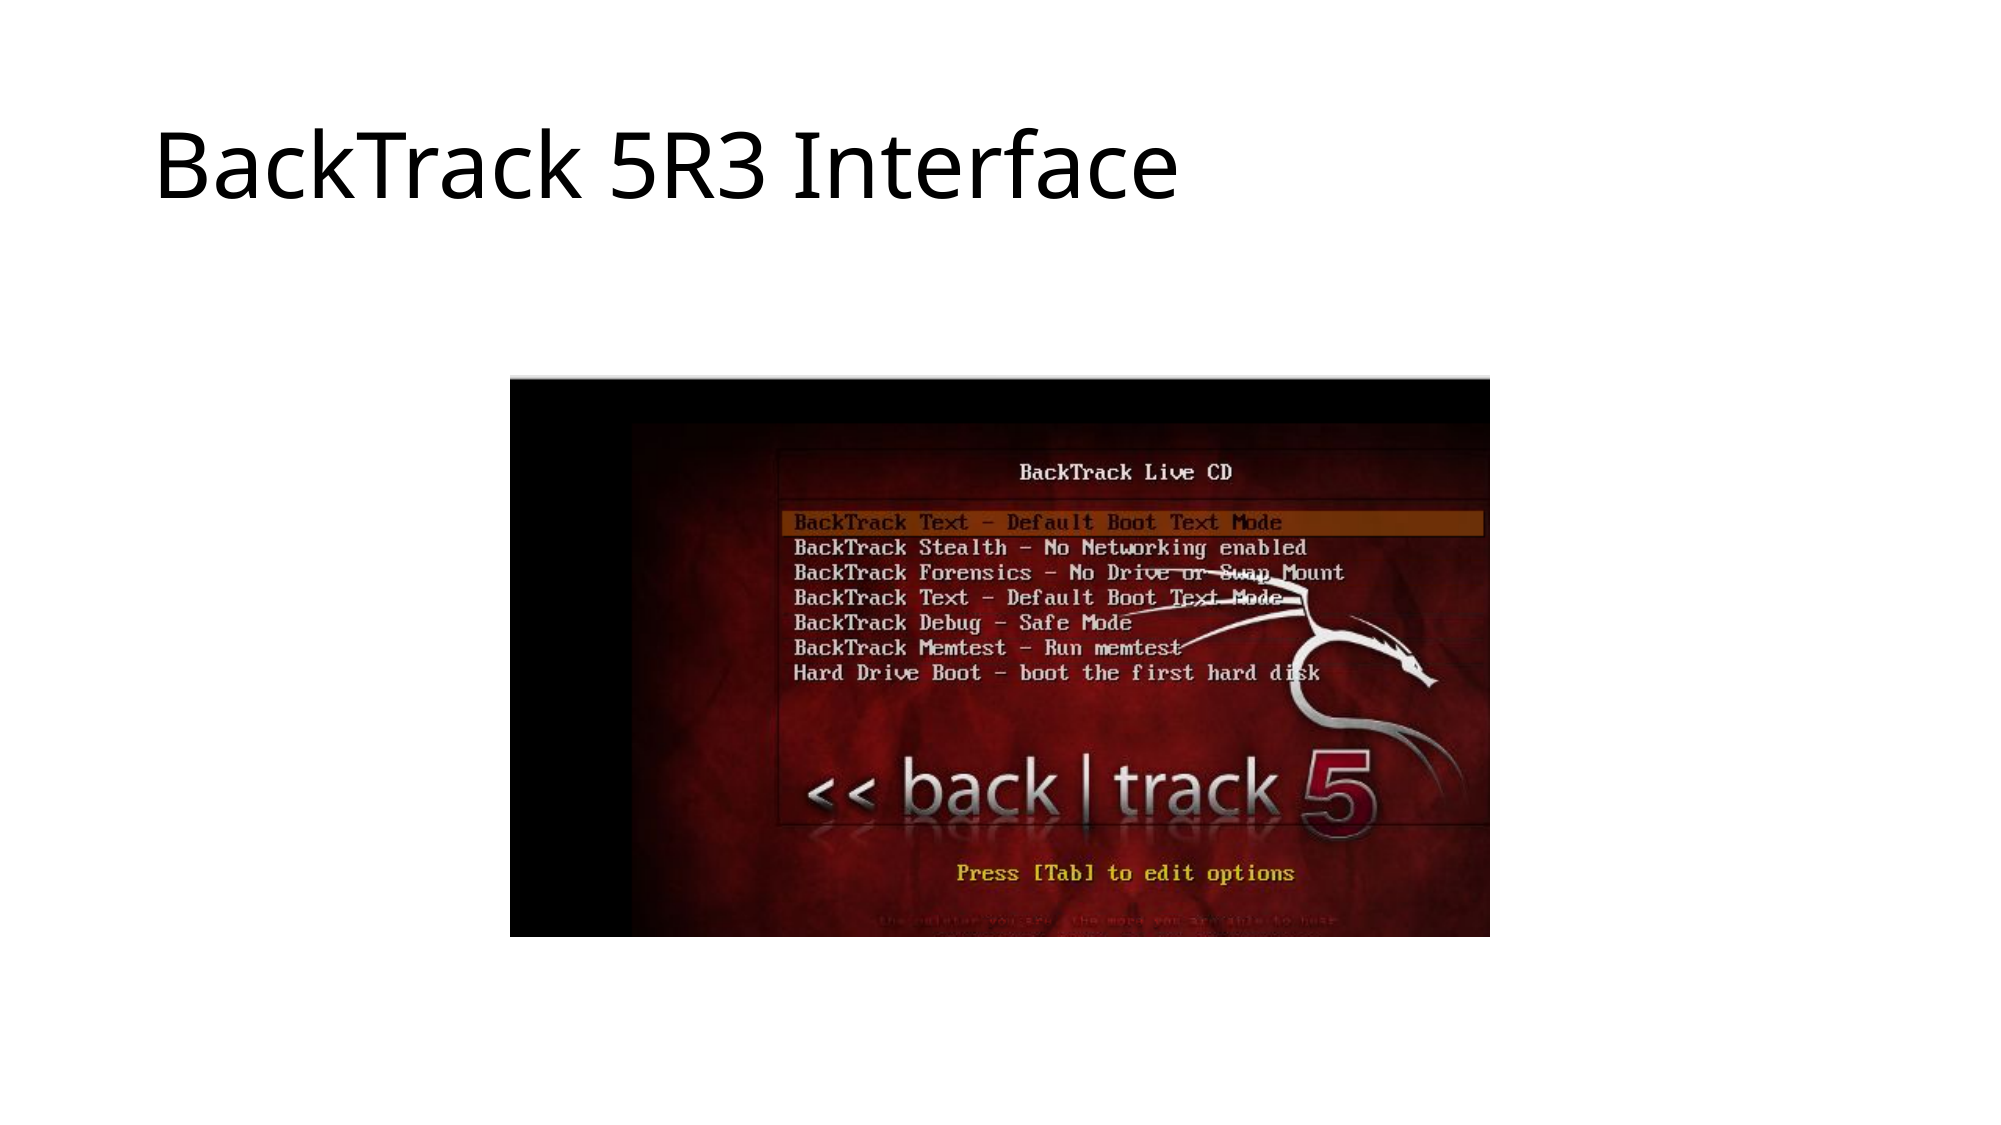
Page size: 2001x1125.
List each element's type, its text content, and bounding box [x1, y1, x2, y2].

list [510, 375, 1490, 937]
title BackTrack 5R3 Interface [137, 59, 1863, 278]
